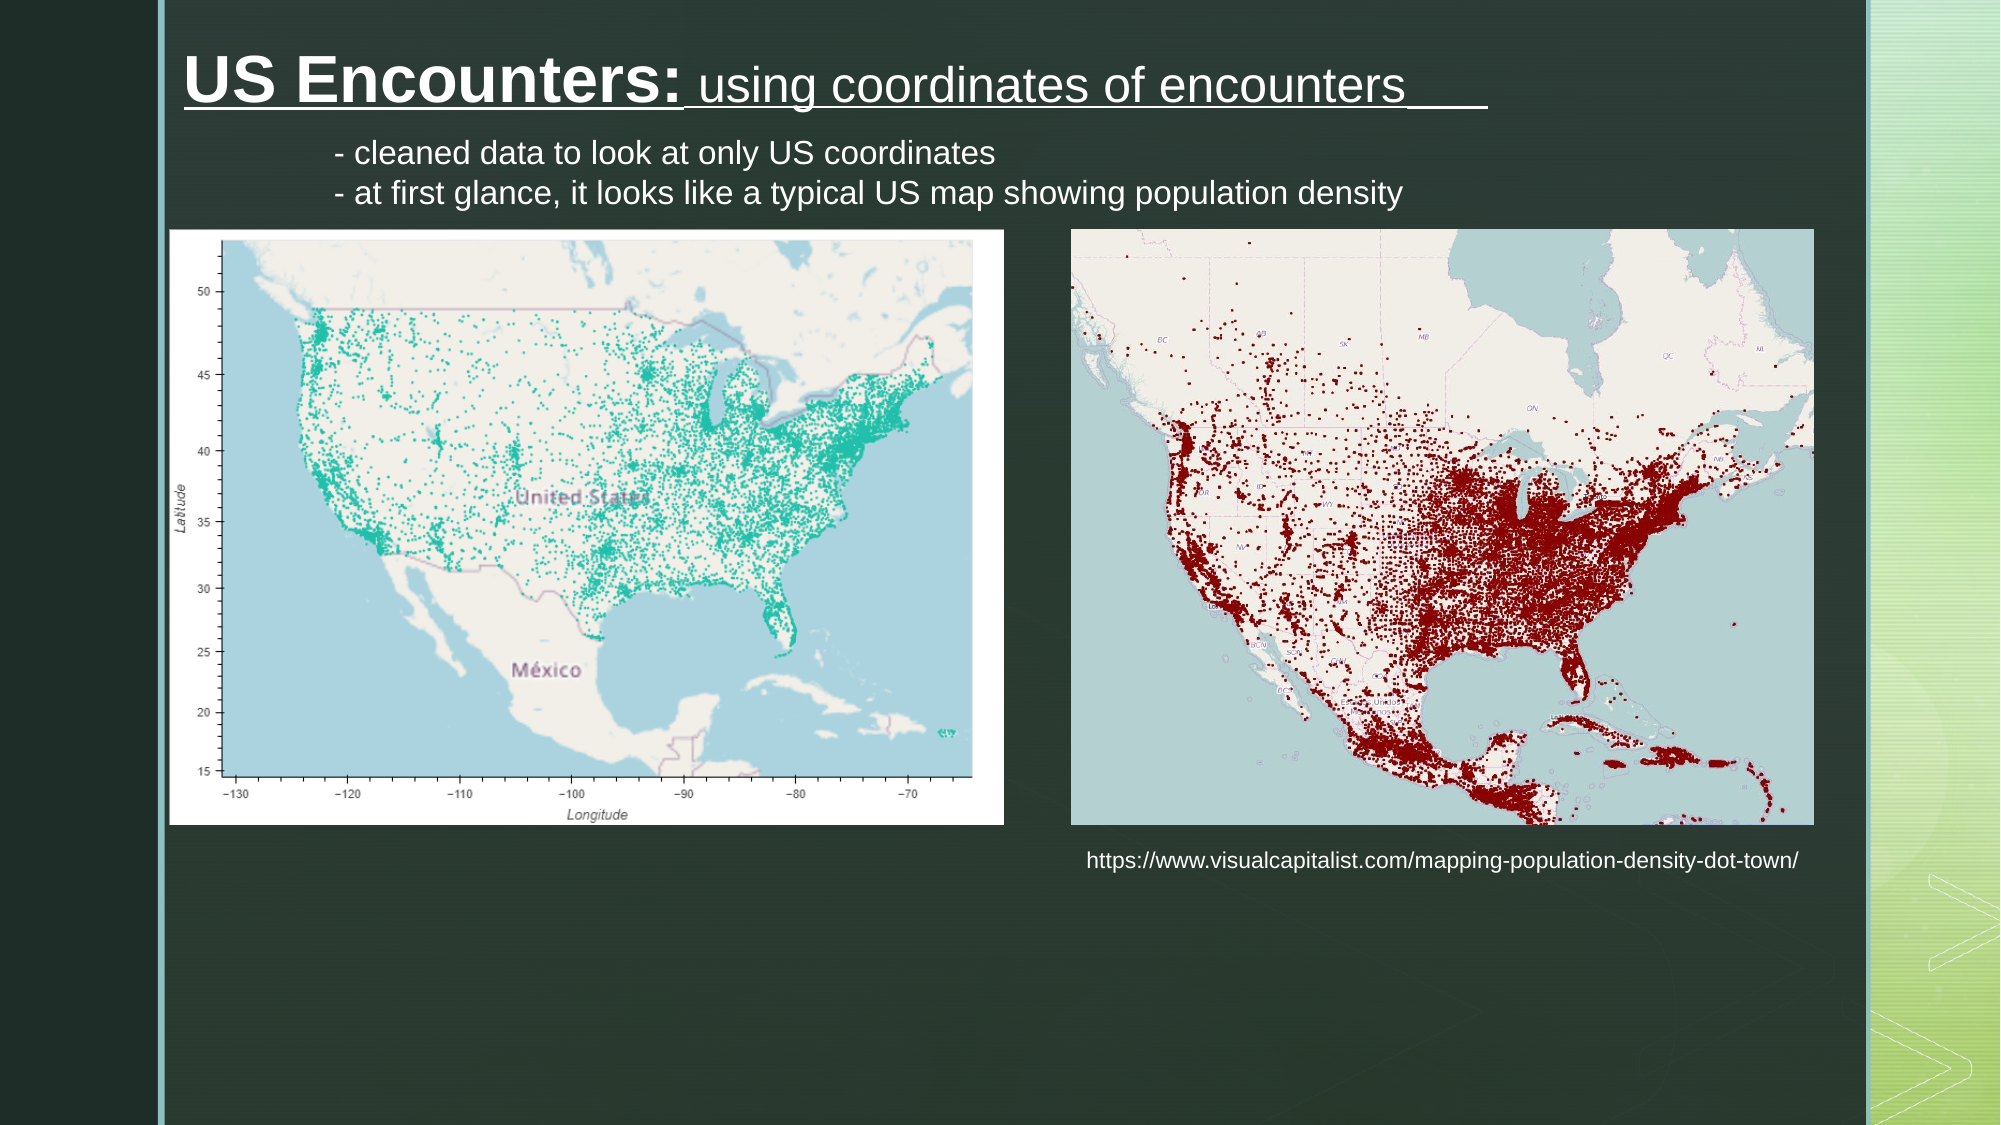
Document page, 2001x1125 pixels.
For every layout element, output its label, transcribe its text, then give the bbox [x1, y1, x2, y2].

text_box https://www.visualcapitalist.com/mapping-population-density-dot-town/ [1071, 838, 1856, 881]
text_box US Encounters: using coordinates of encounters - cleaned data to look at only US coordinates - at first glance, it looks like a typical US map showing population density [169, 28, 1567, 219]
picture [168, 229, 1004, 825]
picture [1871, 0, 2001, 1125]
picture [1071, 229, 1814, 825]
